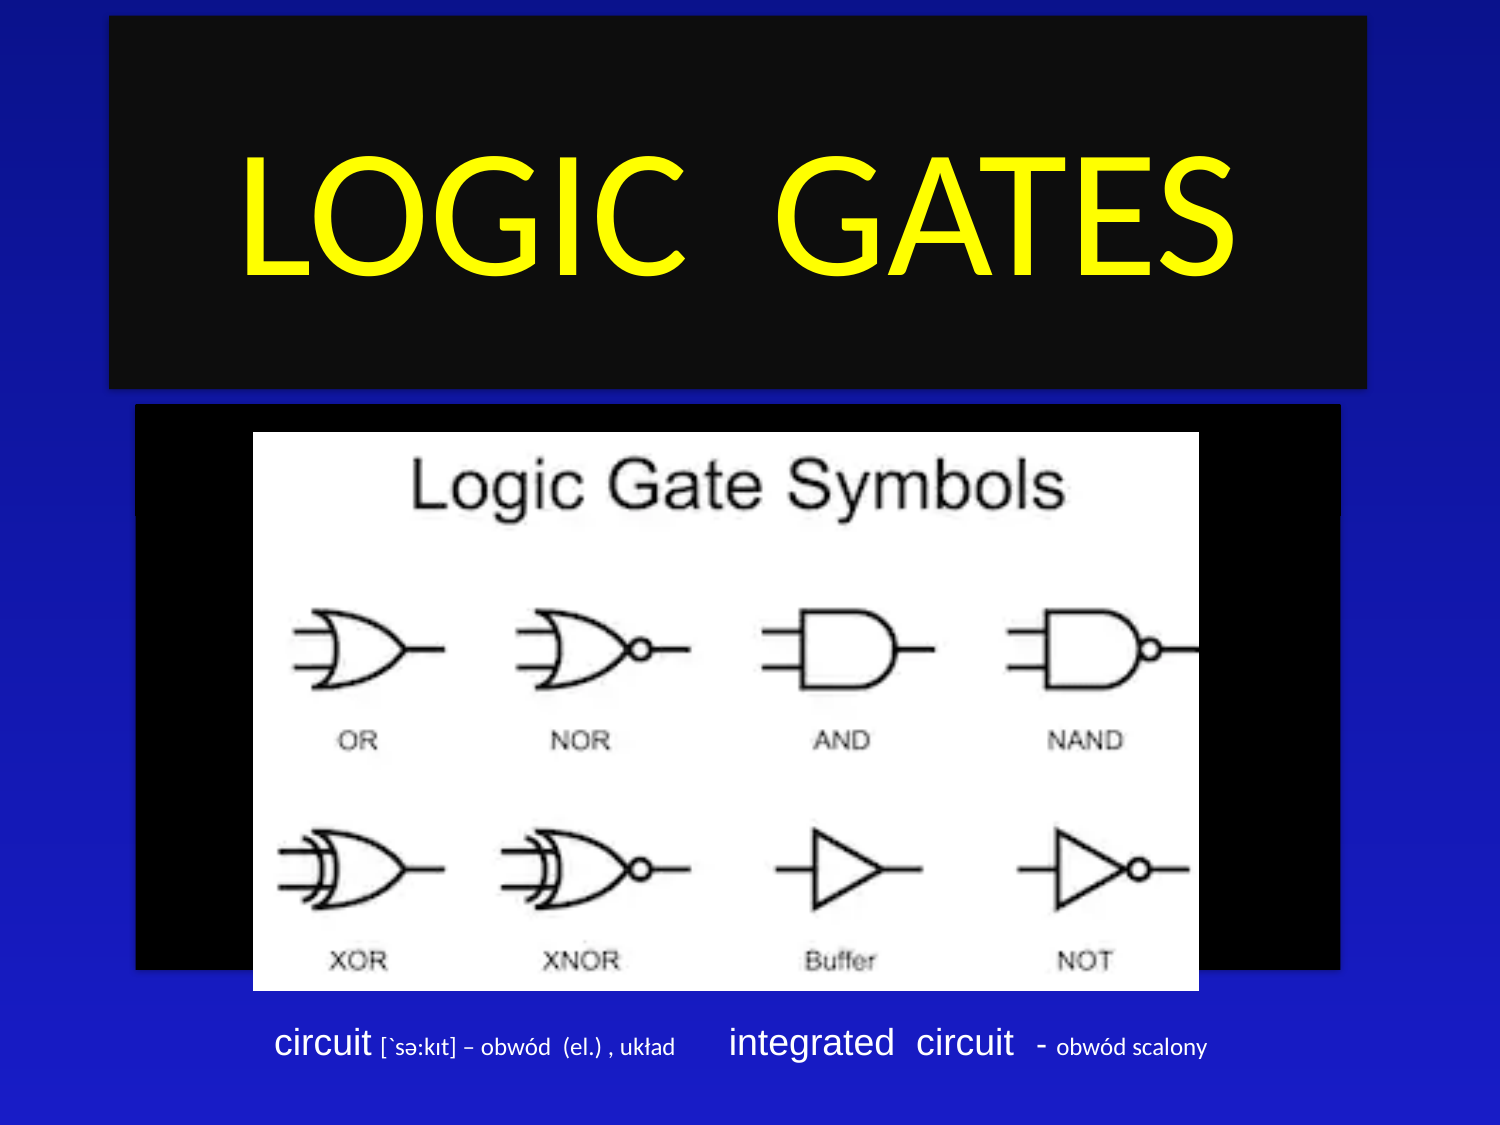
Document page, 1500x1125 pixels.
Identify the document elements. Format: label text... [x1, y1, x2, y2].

picture [253, 432, 1200, 992]
text_box circuit [`sə:kɪt] – obwód (el.) , układ integrated circuit - obwód scalony [247, 1006, 1229, 1072]
title Logic gates [109, 15, 1368, 390]
text_box 4 different names have been used for the same type of circuits: digital circuits, switching circuits, logic circuits & gates [135, 404, 1341, 970]
